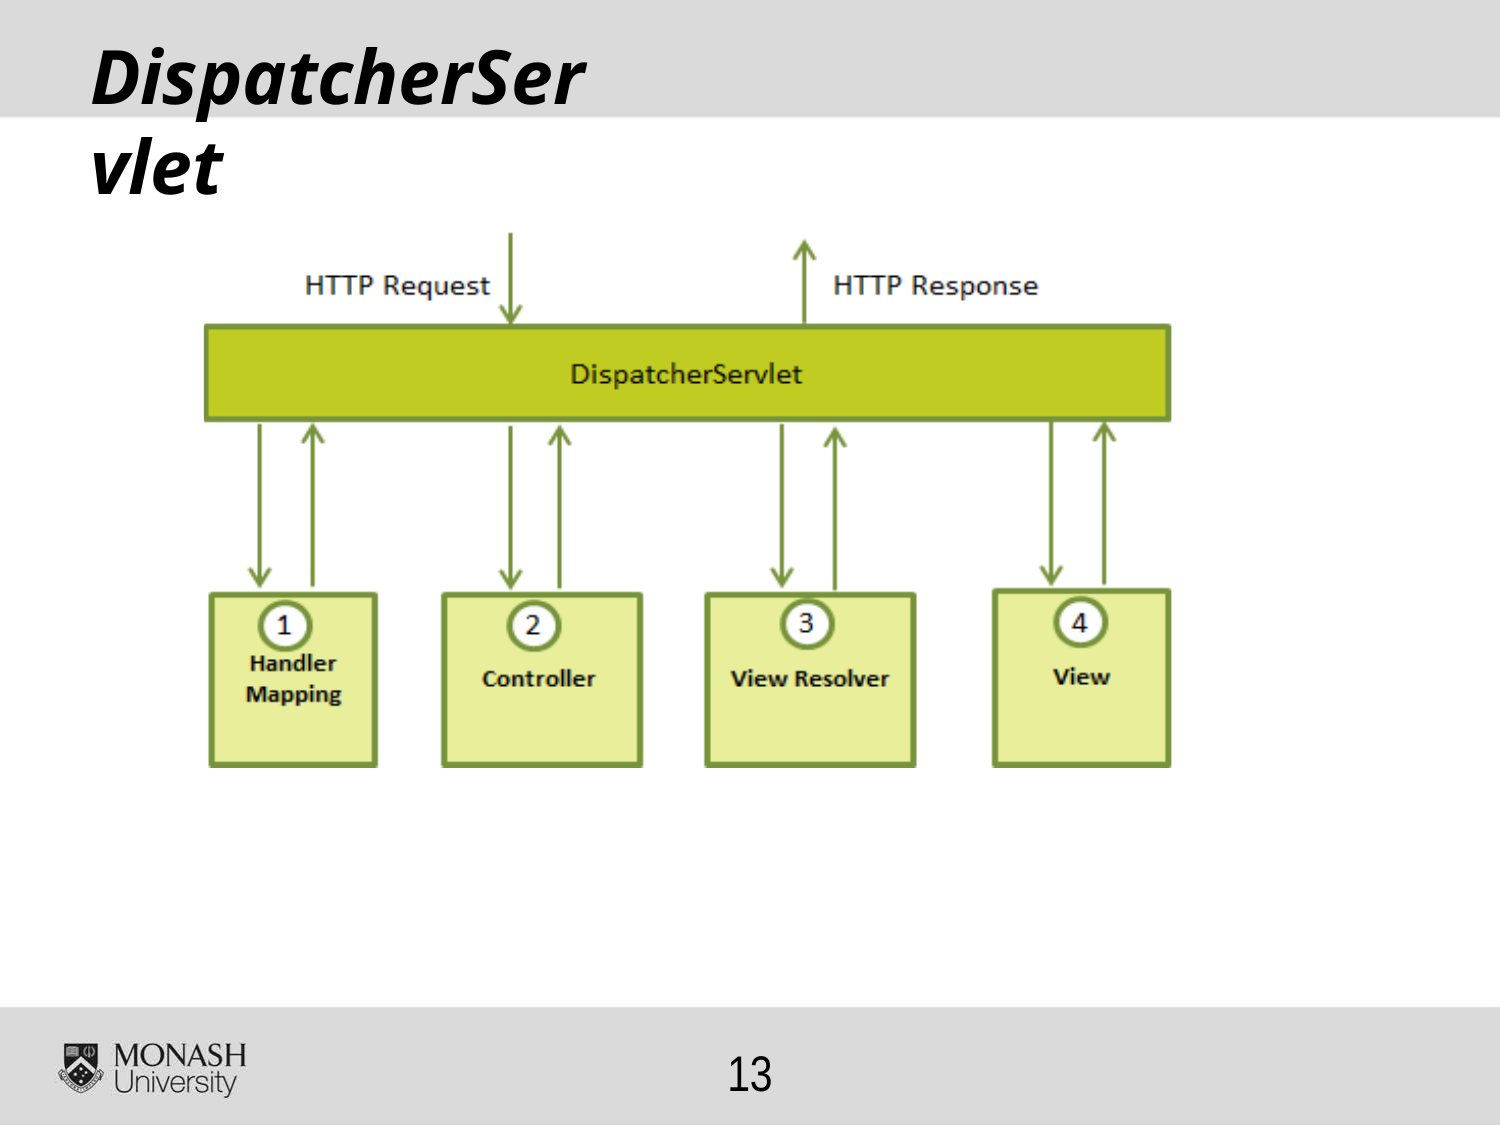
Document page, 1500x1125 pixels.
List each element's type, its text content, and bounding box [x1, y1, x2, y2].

text_box [0, 0, 1500, 1125]
title DispatcherServlet [87, 27, 616, 217]
text_box 13 [720, 1043, 779, 1102]
text_box [203, 218, 1172, 768]
